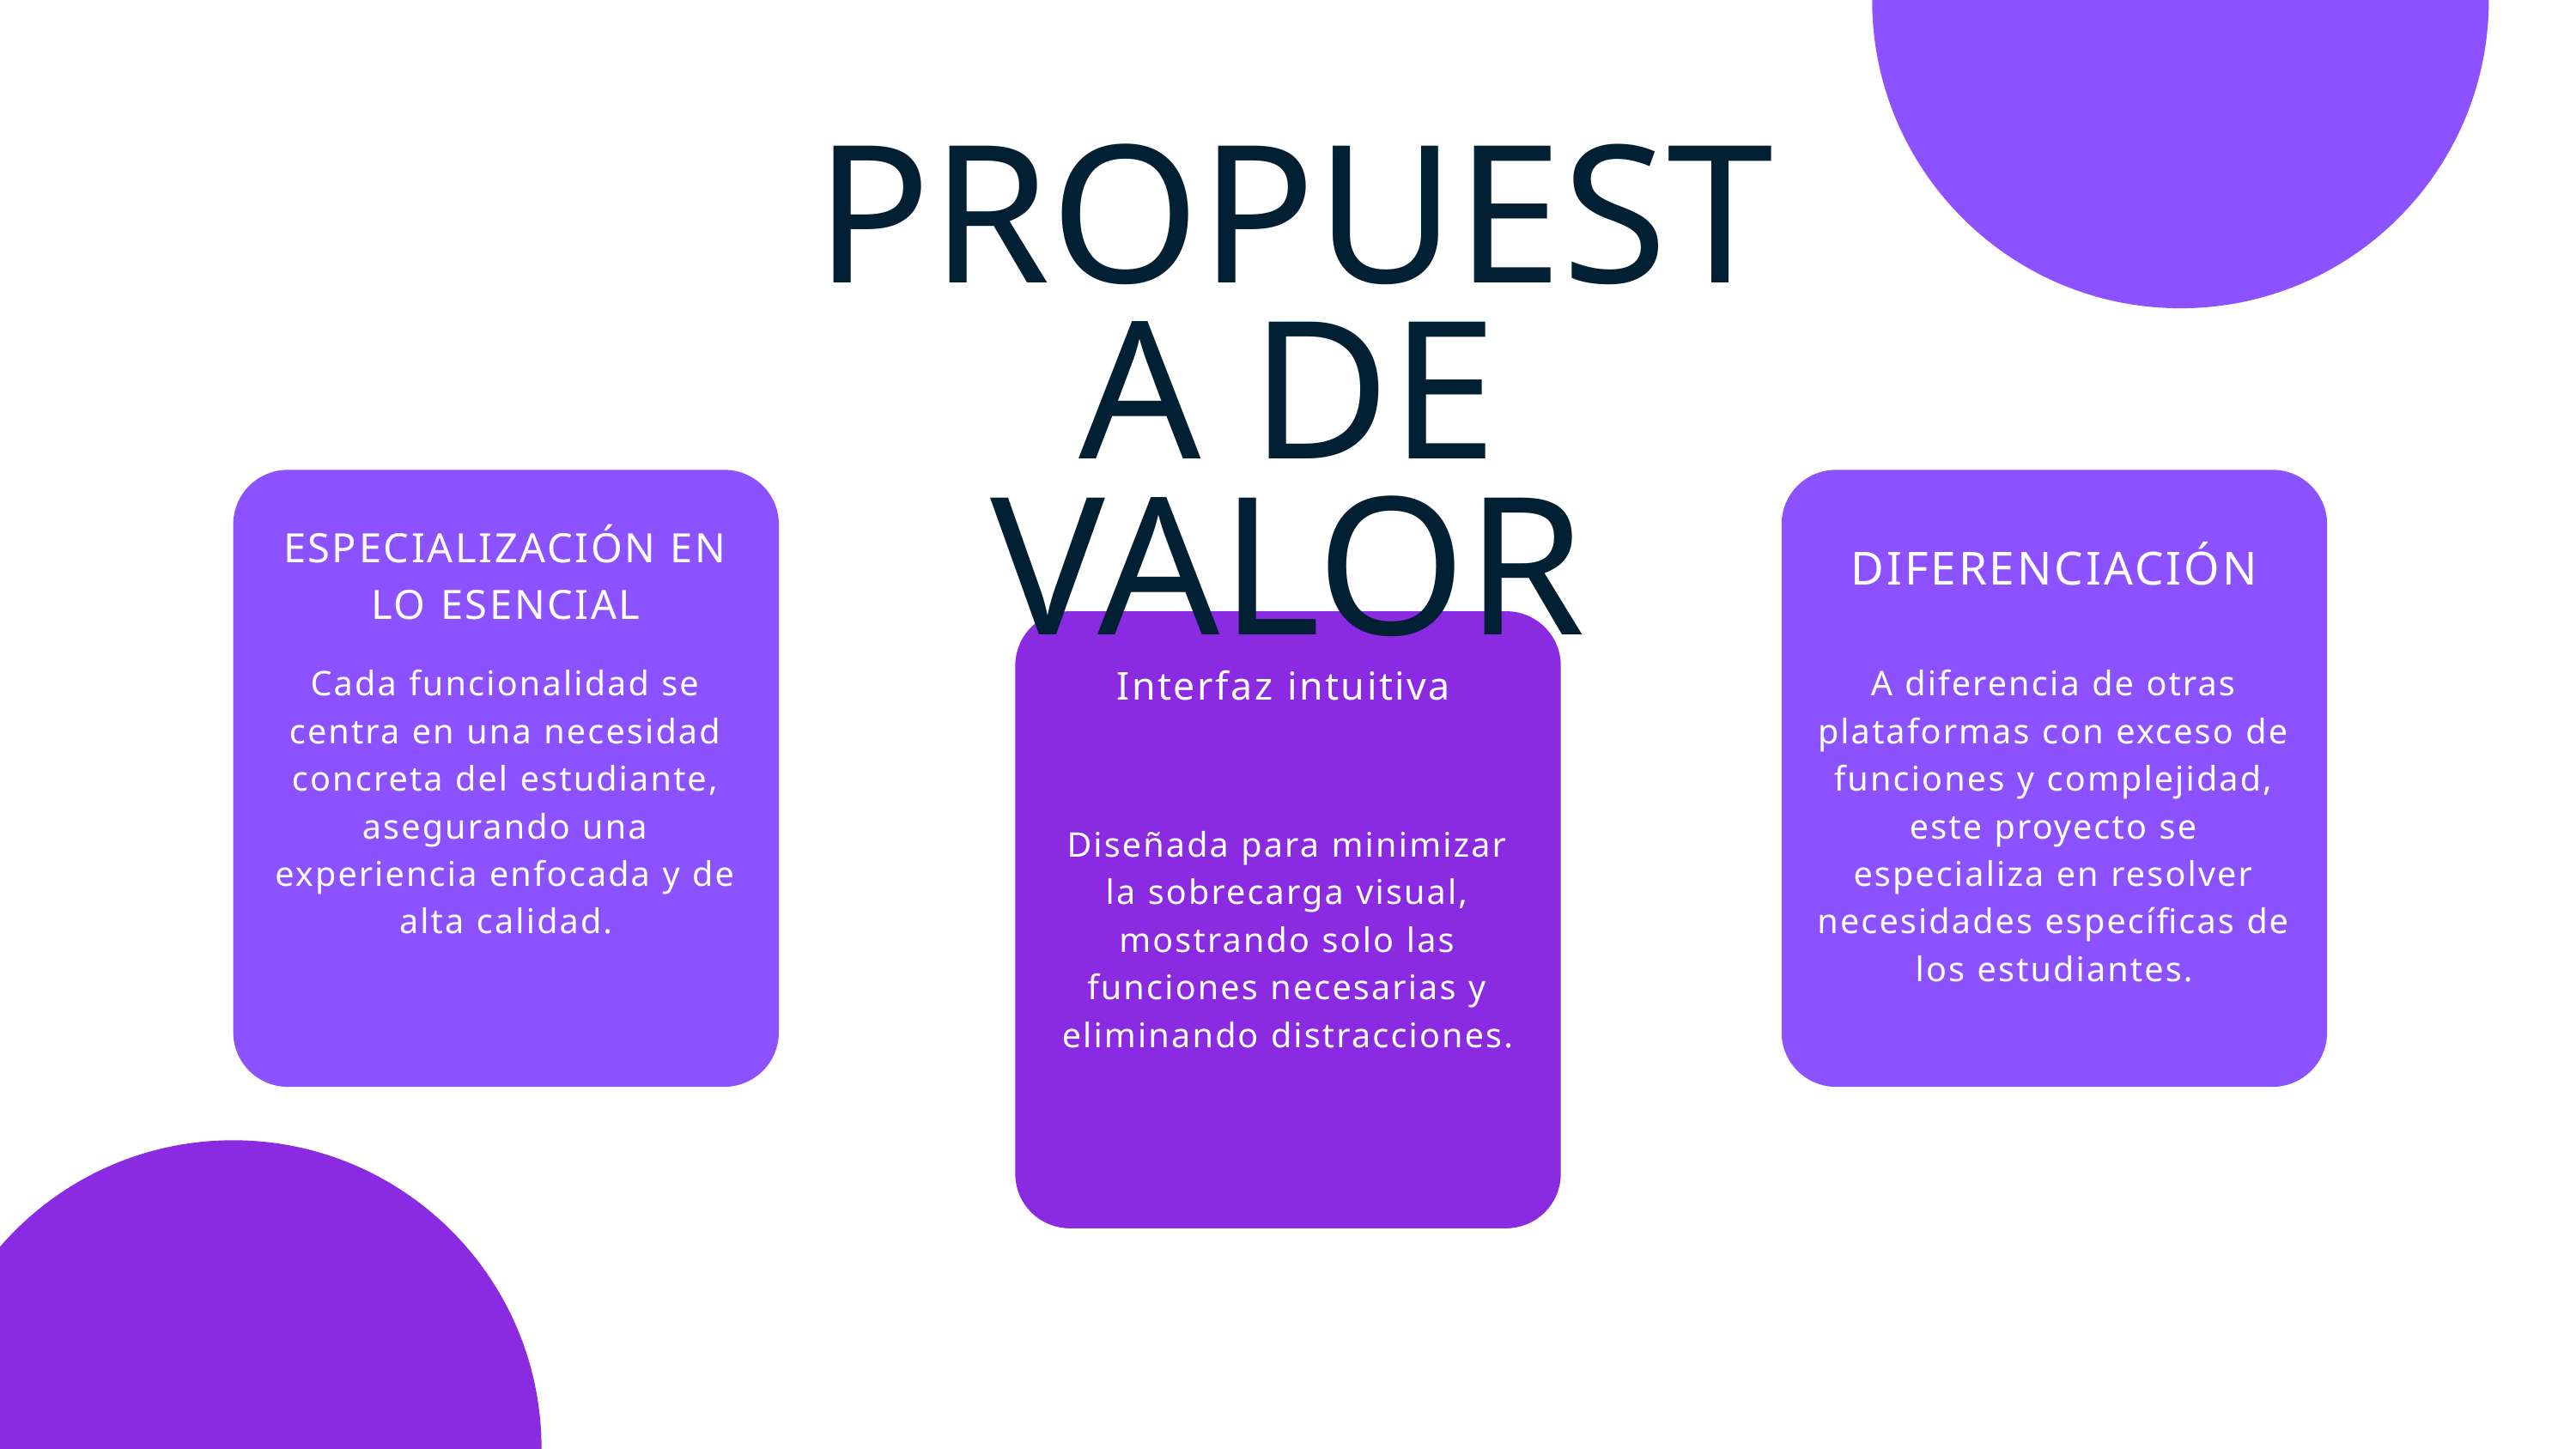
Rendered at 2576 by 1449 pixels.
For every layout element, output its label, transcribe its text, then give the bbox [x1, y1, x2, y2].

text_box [1781, 470, 2328, 1088]
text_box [1871, 0, 2489, 309]
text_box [233, 470, 780, 1088]
text_box DIFERENCIACIÓN [2331, 530, 2341, 594]
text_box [0, 1140, 542, 1449]
text_box PROPUESTA DE VALOR [769, 144, 1807, 674]
text_box DIFERENCIACIÓN [1768, 530, 1777, 594]
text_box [1015, 610, 1561, 1229]
